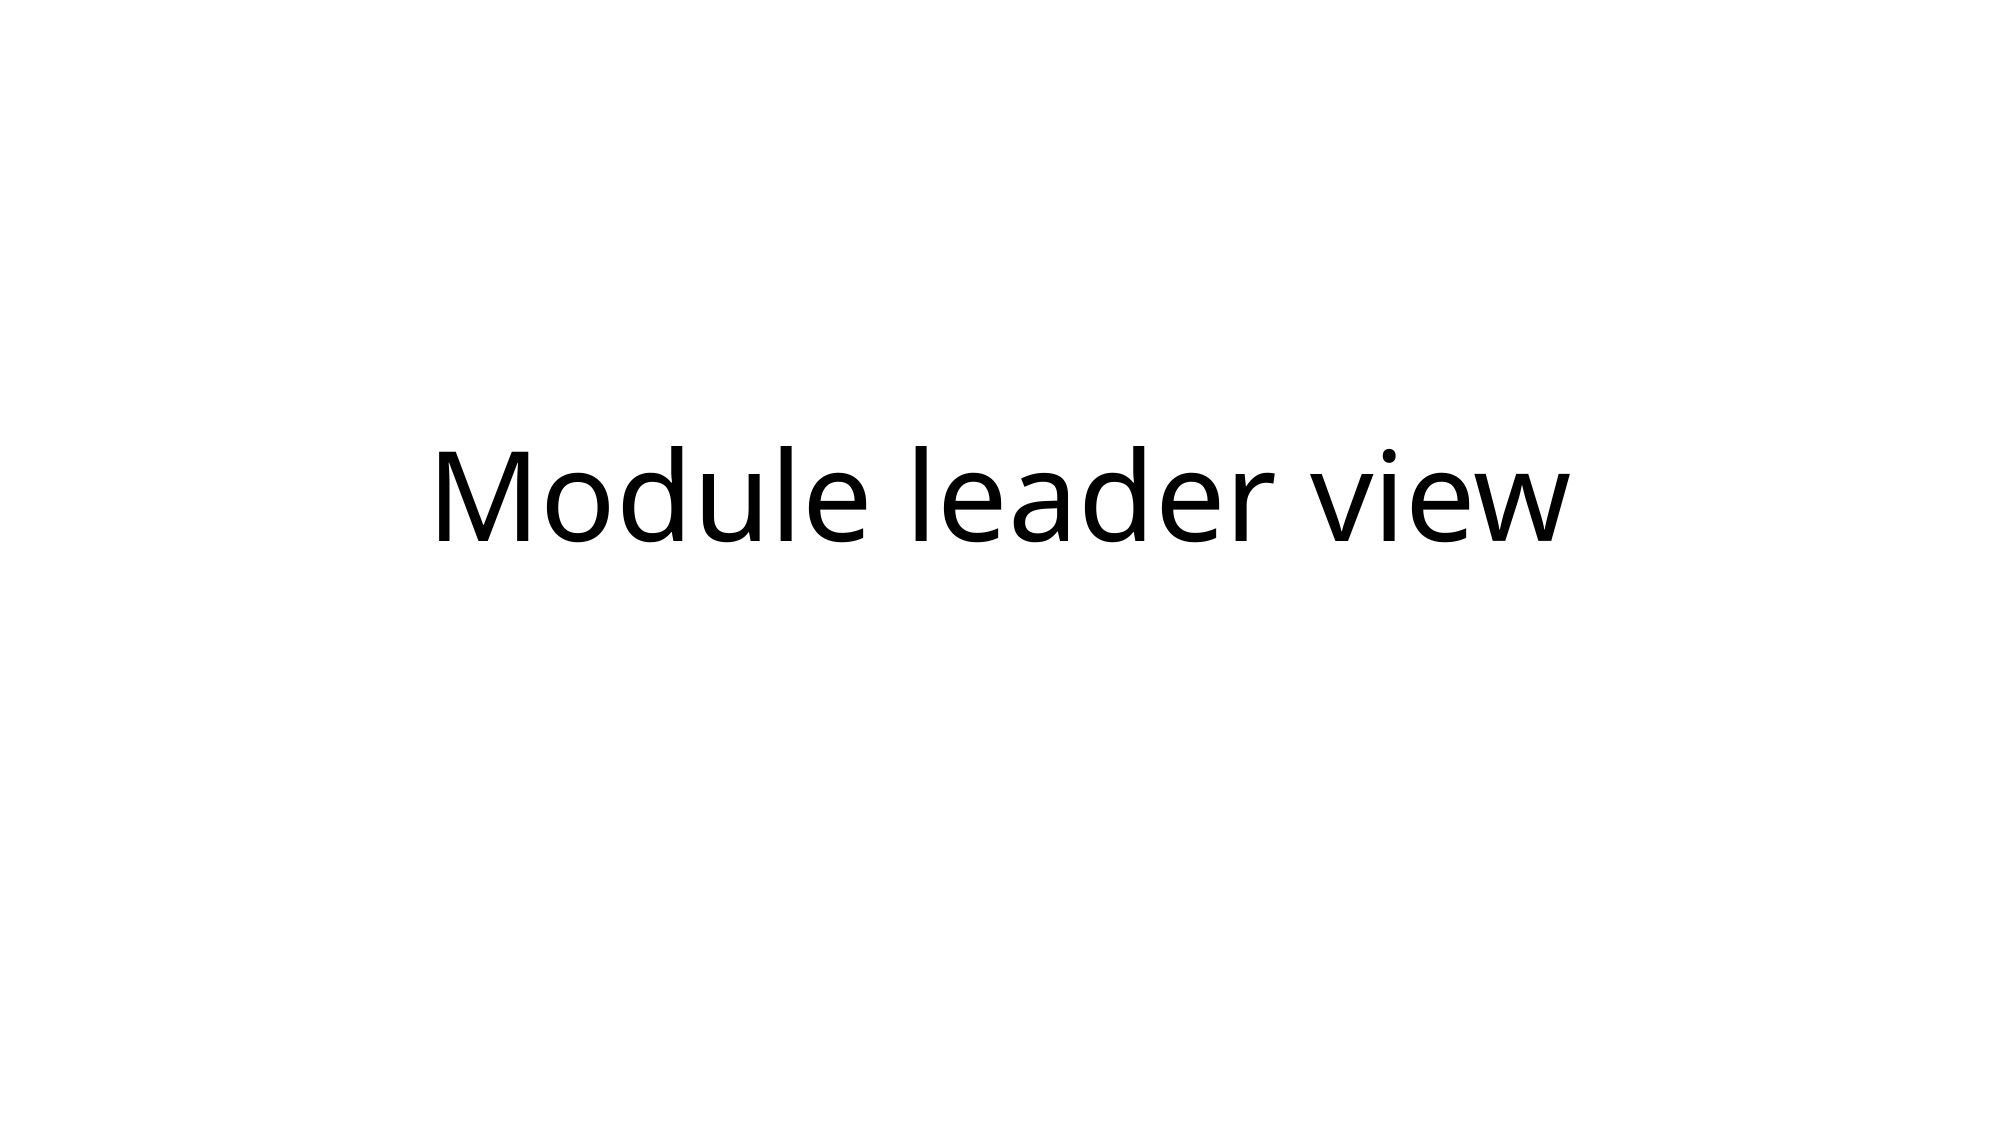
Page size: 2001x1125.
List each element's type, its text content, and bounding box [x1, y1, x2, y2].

title Module leader view [249, 184, 1750, 576]
